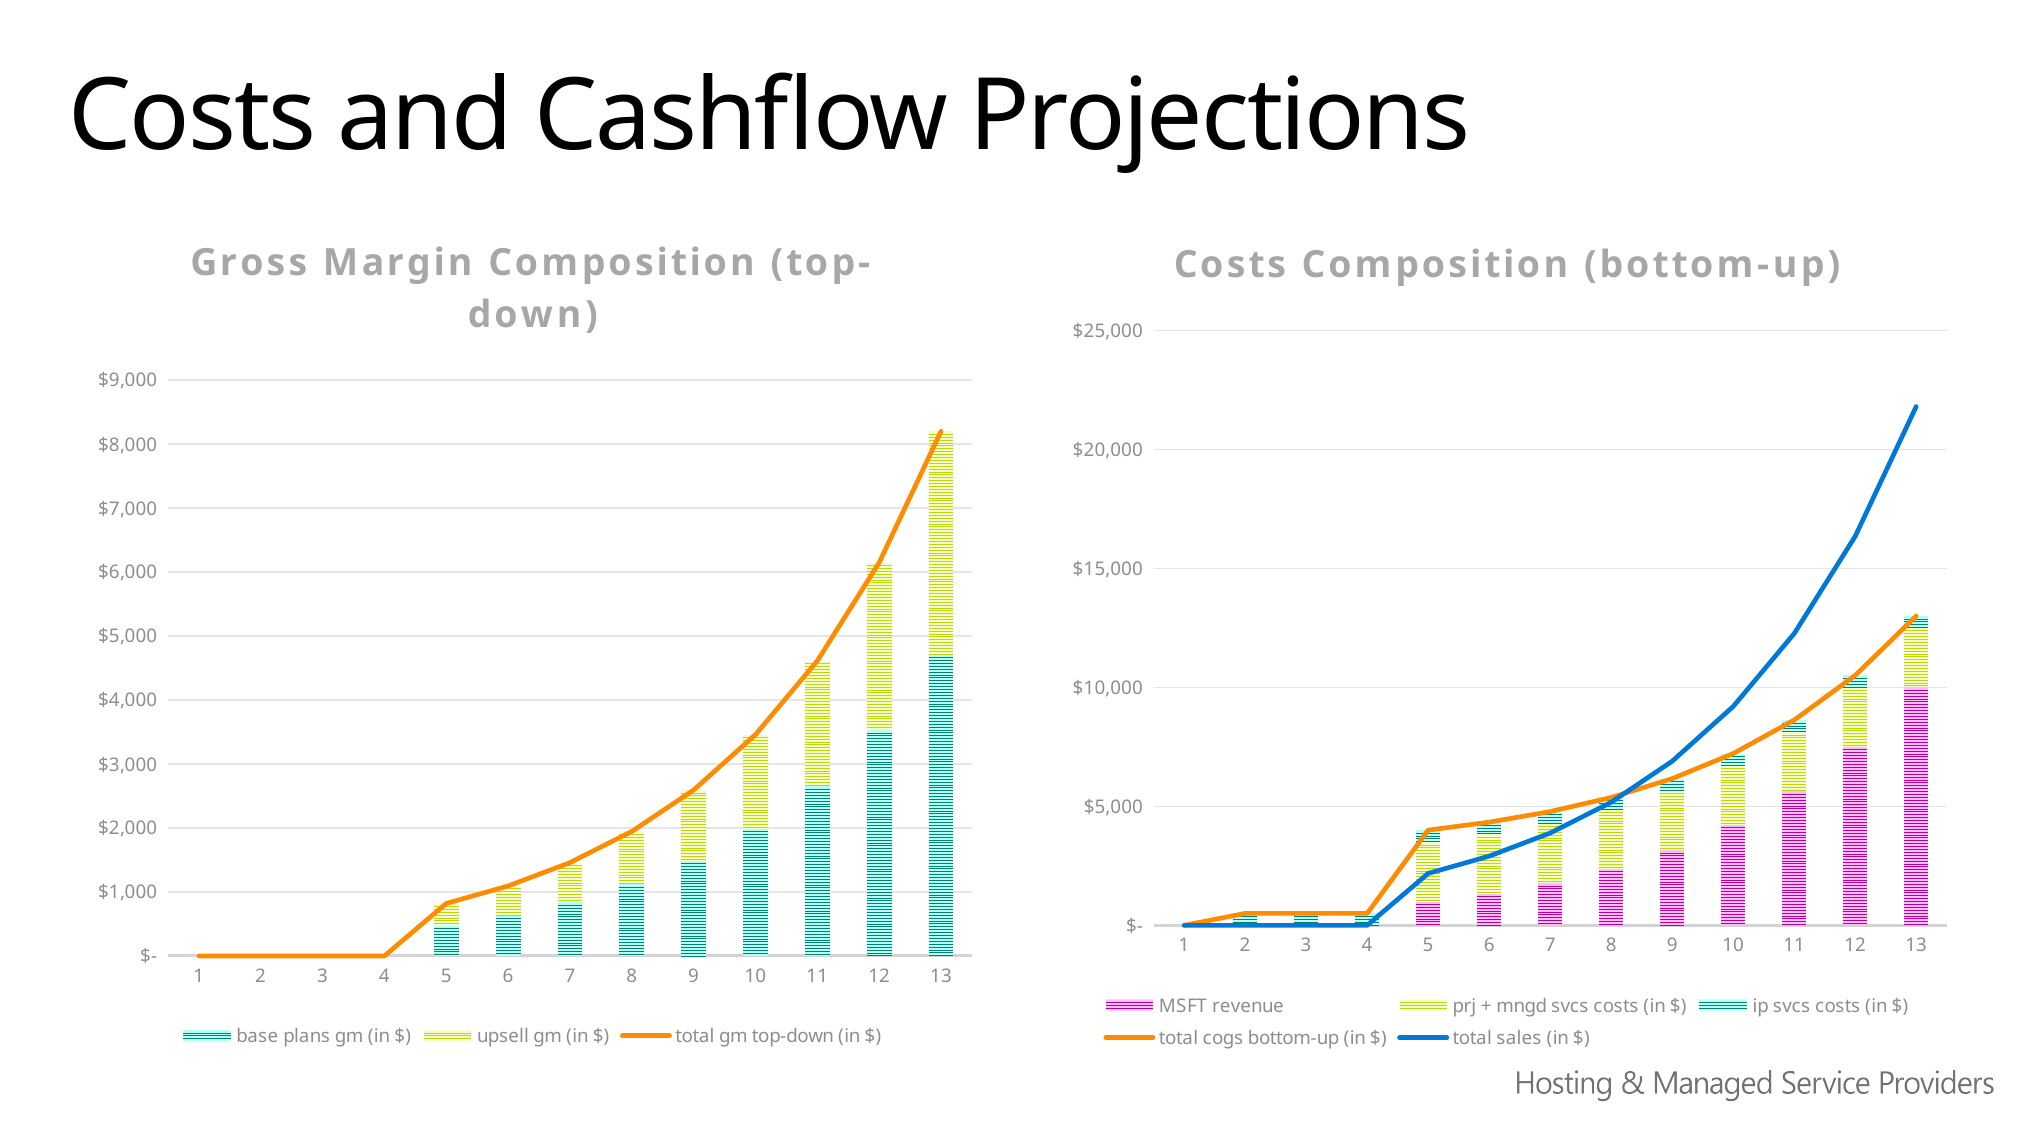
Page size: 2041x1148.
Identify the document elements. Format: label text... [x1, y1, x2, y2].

chart [1049, 200, 1966, 1058]
title Costs and Cashflow Projections [45, 48, 1996, 199]
picture [1510, 1068, 2002, 1103]
chart [74, 198, 991, 1056]
